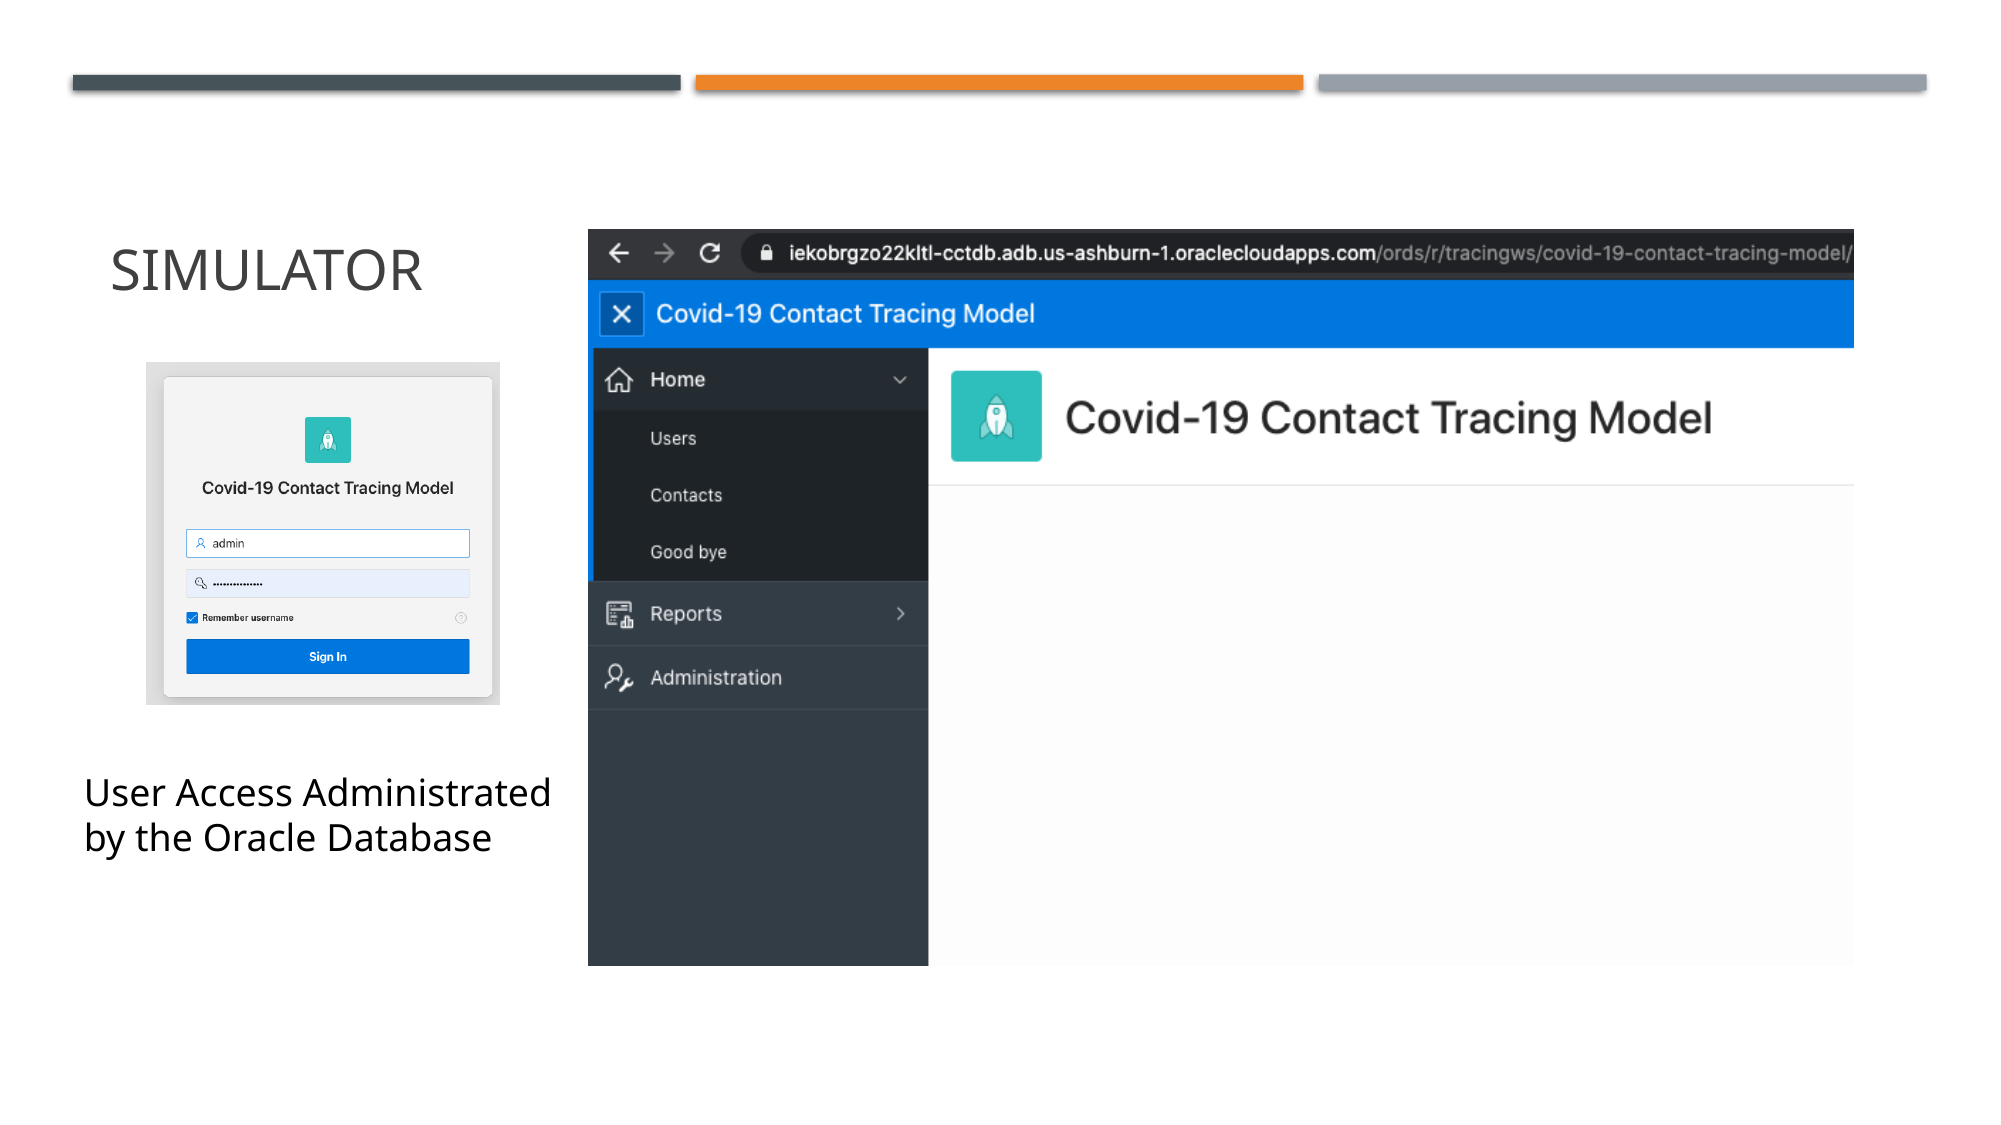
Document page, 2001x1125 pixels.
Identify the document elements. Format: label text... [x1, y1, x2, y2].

picture [587, 228, 1854, 967]
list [146, 362, 501, 705]
text_box User Access Administrated by the Oracle Database [69, 761, 578, 867]
title SIMULATOR [95, 115, 1905, 311]
